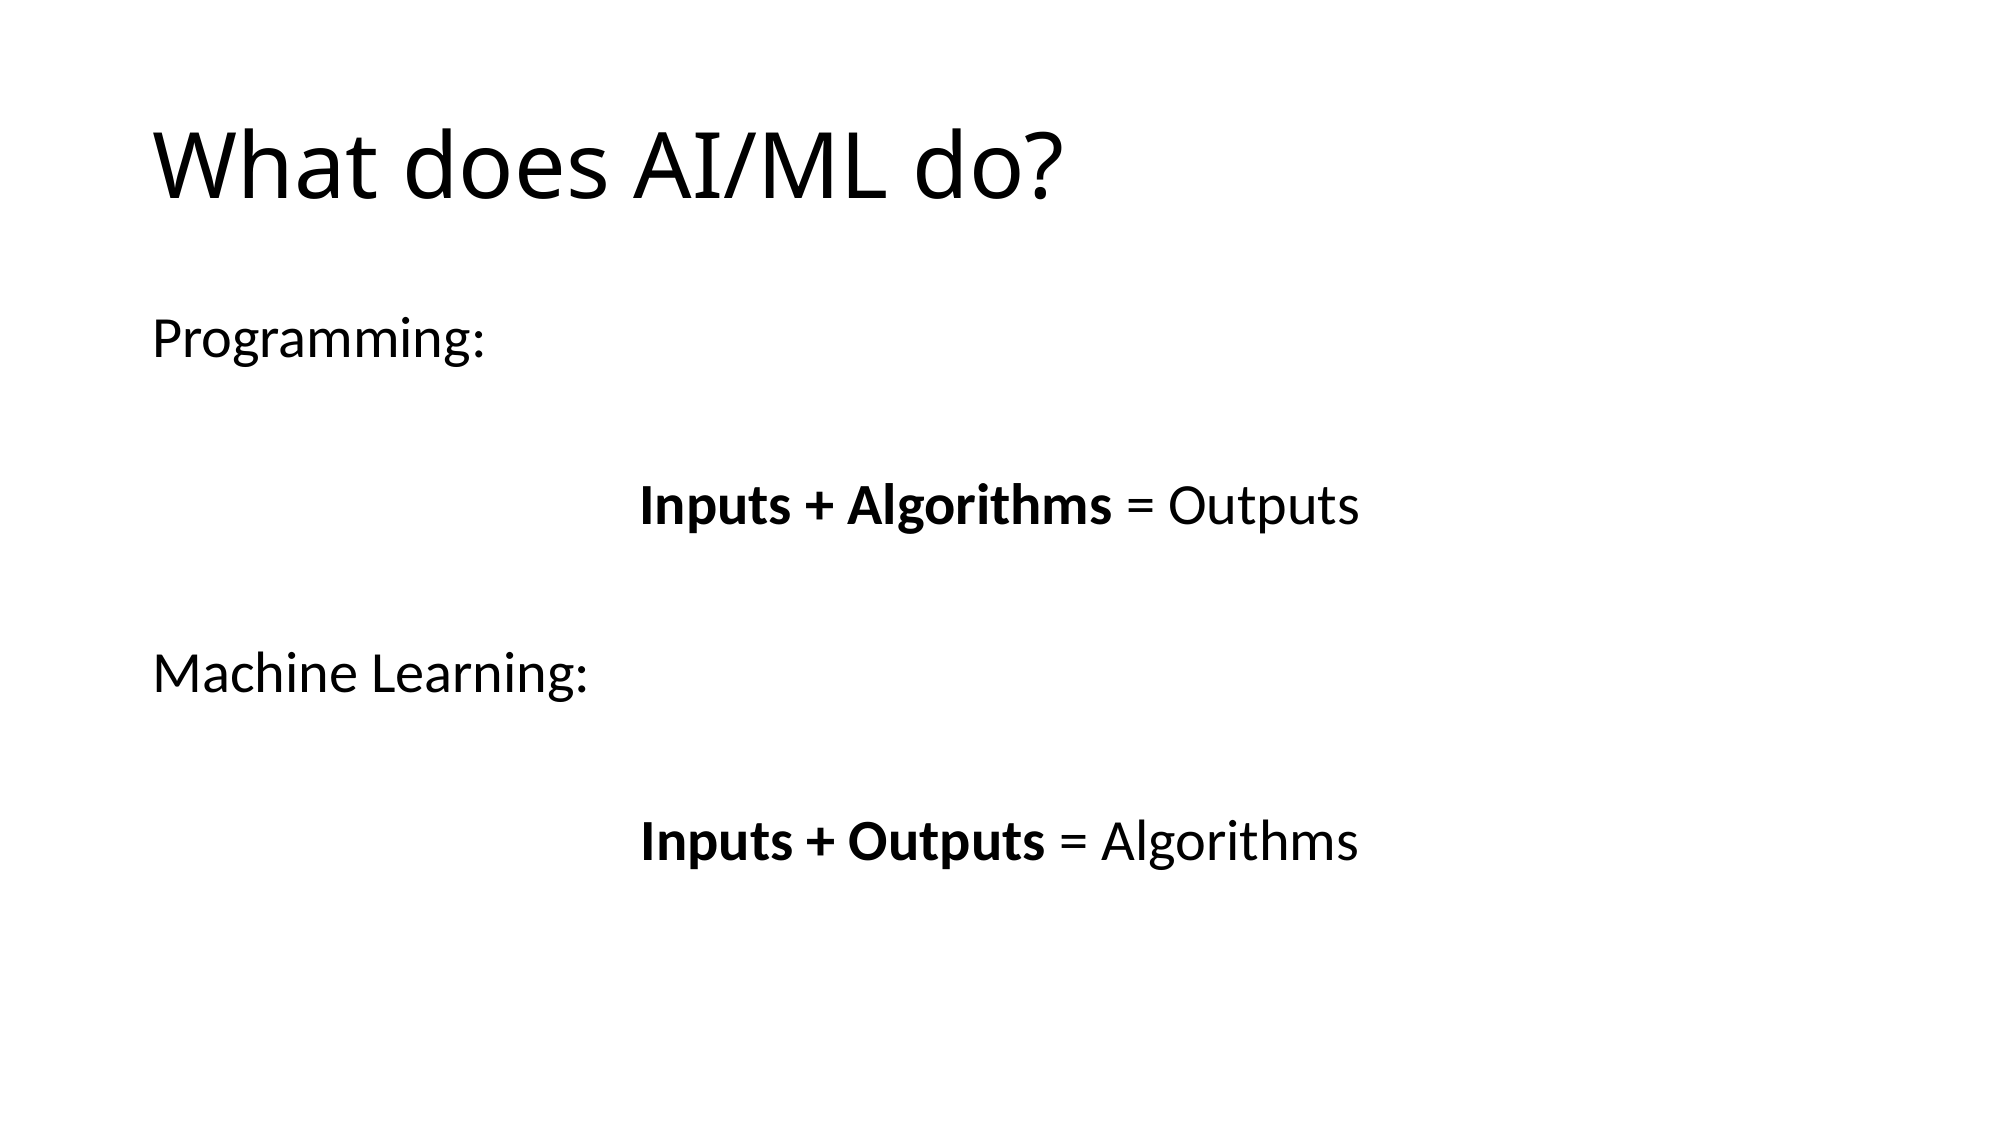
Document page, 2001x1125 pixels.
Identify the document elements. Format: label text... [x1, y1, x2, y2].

list Programming: Inputs + Algorithms = Outputs Machine Learning: Inputs + Outputs = Algorithms [137, 299, 1863, 1014]
title What does AI/ML do? [137, 59, 1863, 278]
